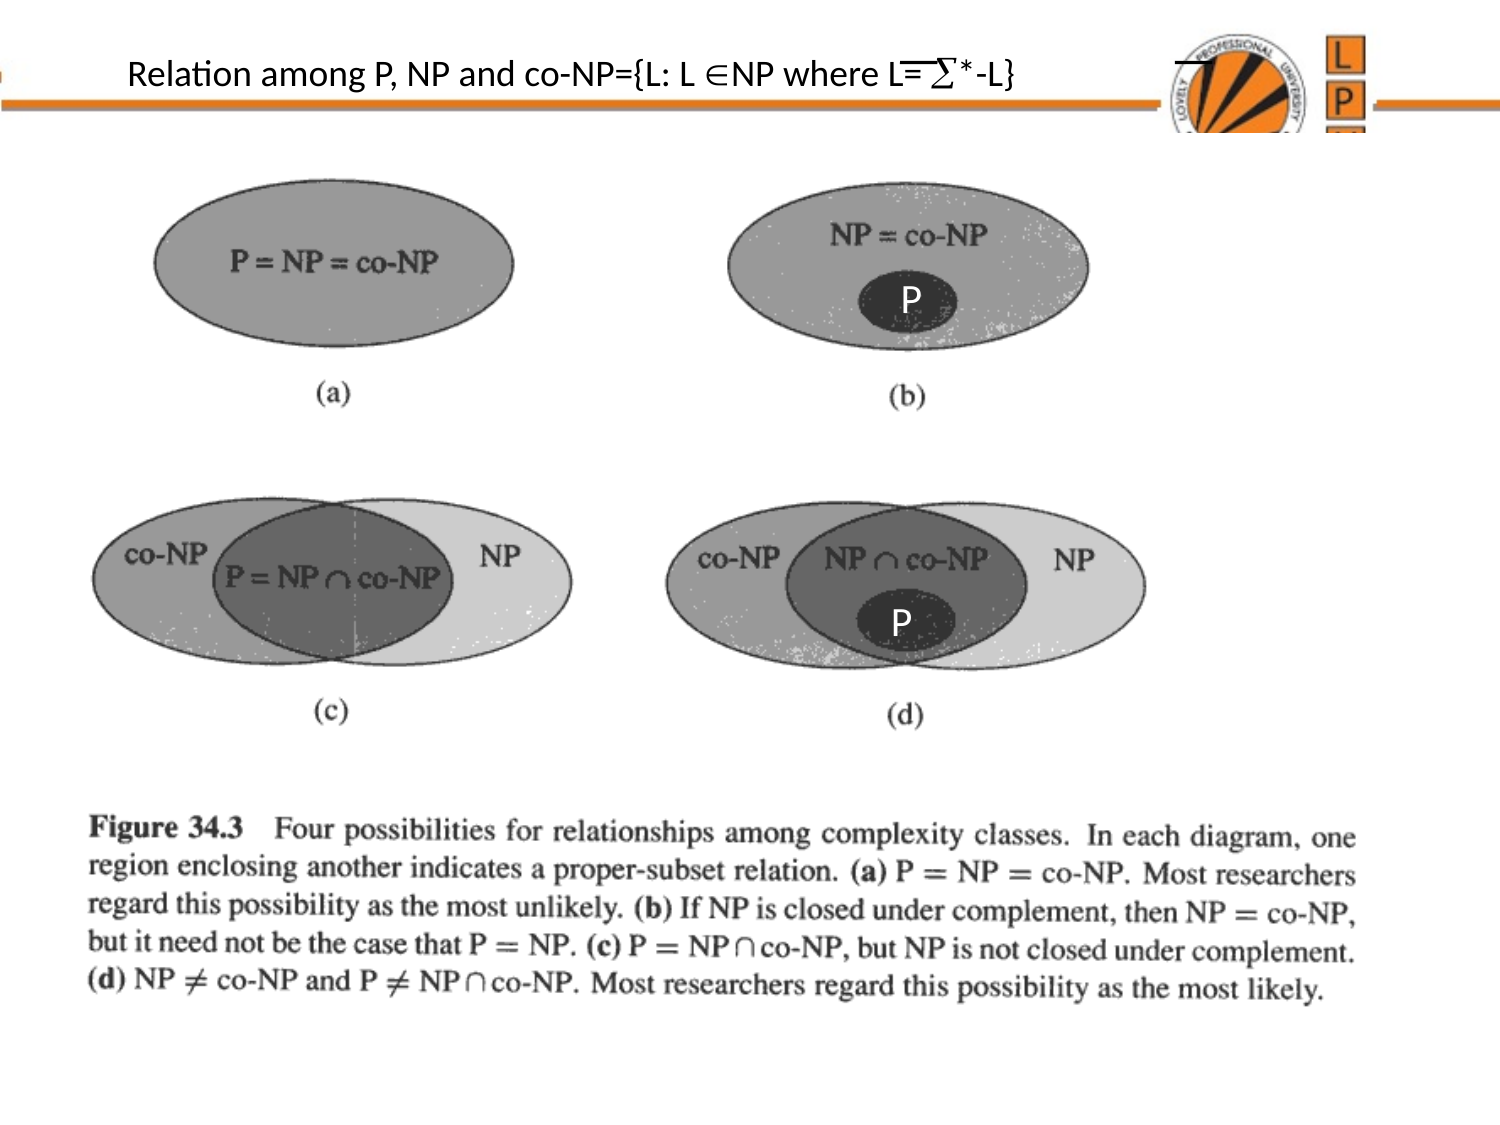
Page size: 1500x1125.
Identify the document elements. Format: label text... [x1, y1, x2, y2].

picture [0, 0, 1500, 1125]
text_box Relation among P, NP and co-NP={L: L NP where L= *-L} [112, 0, 1500, 101]
